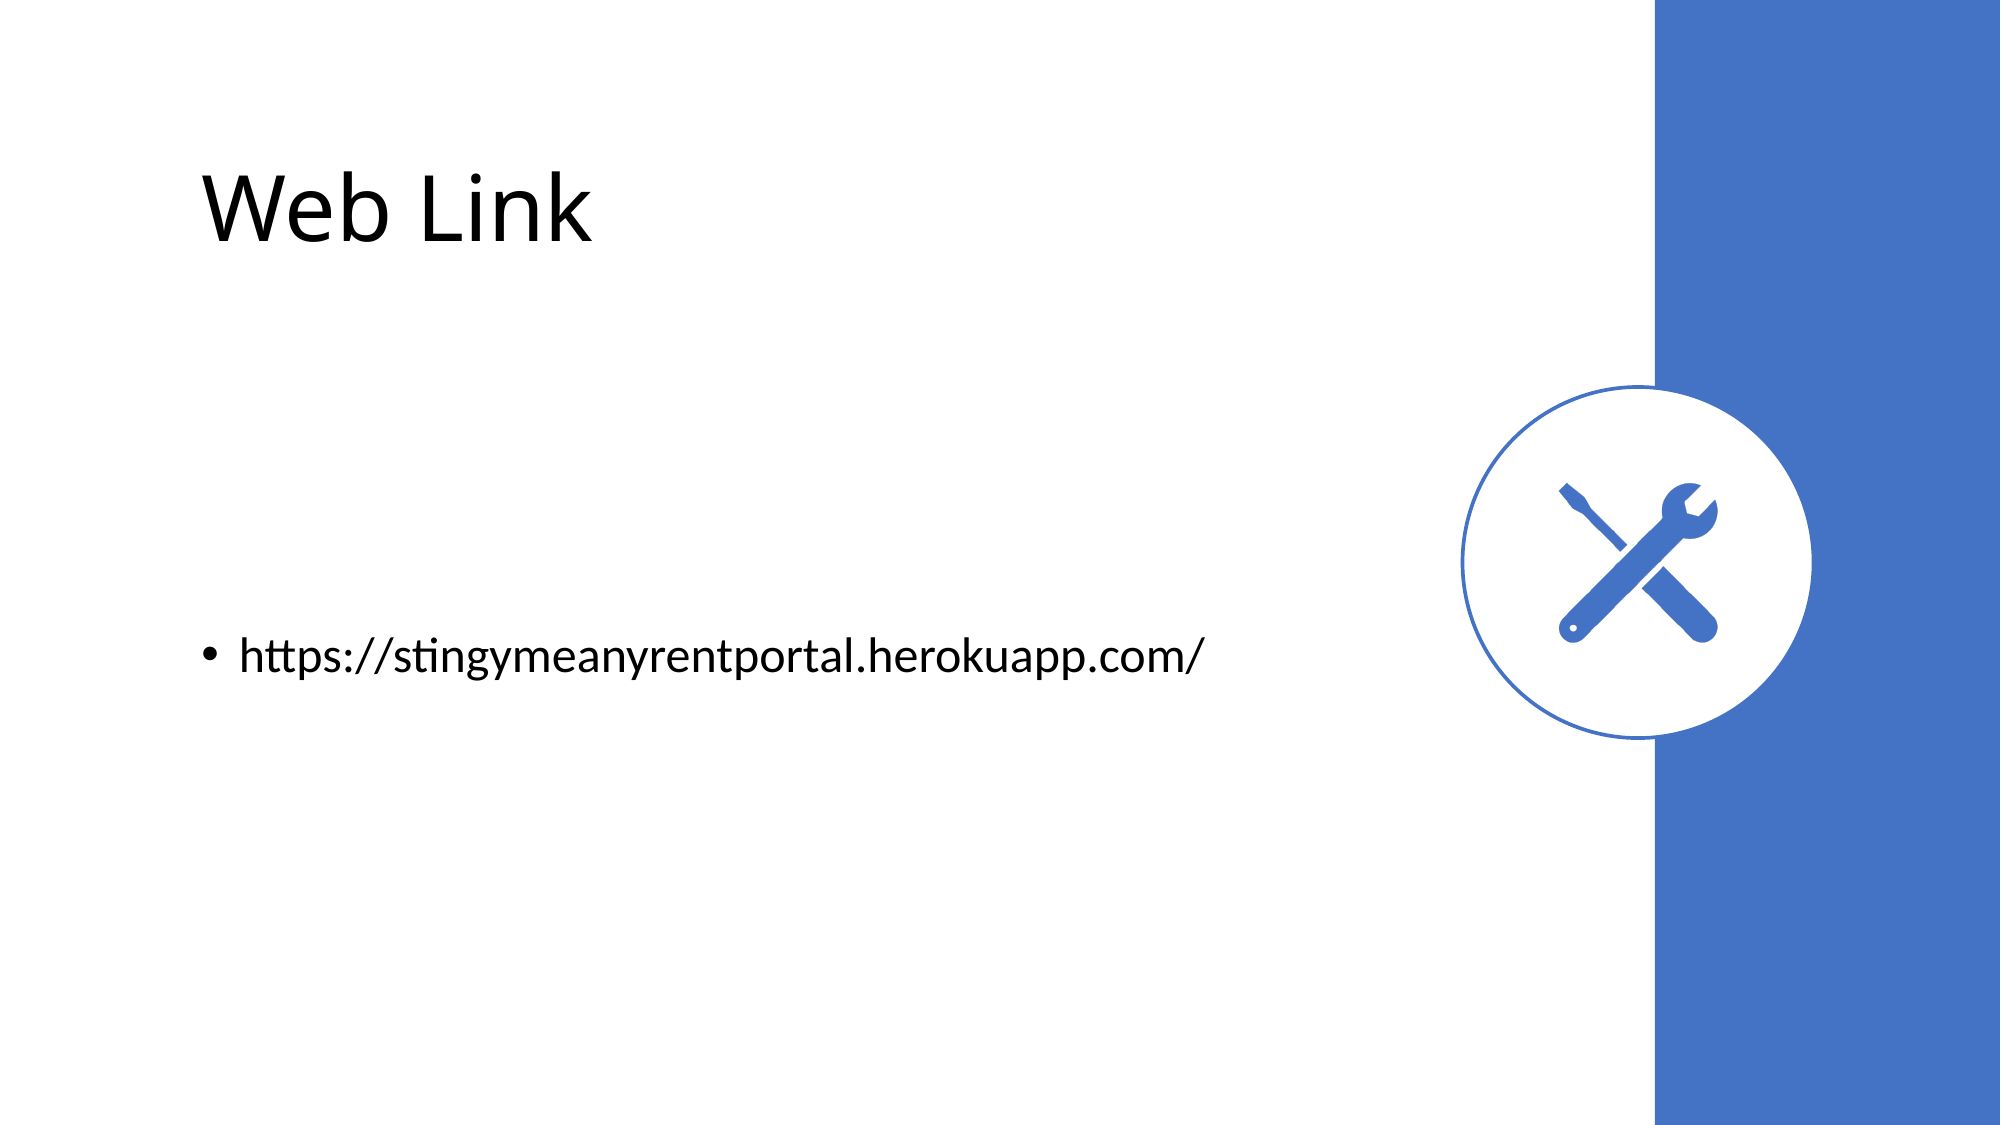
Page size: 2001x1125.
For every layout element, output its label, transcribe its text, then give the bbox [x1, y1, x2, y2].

title Web Link [186, 102, 1413, 321]
text_box [1461, 385, 1815, 740]
picture [1544, 468, 1732, 657]
list https://stingymeanyrentportal.herokuapp.com/ [186, 373, 1248, 940]
text_box [1654, 0, 2000, 1125]
